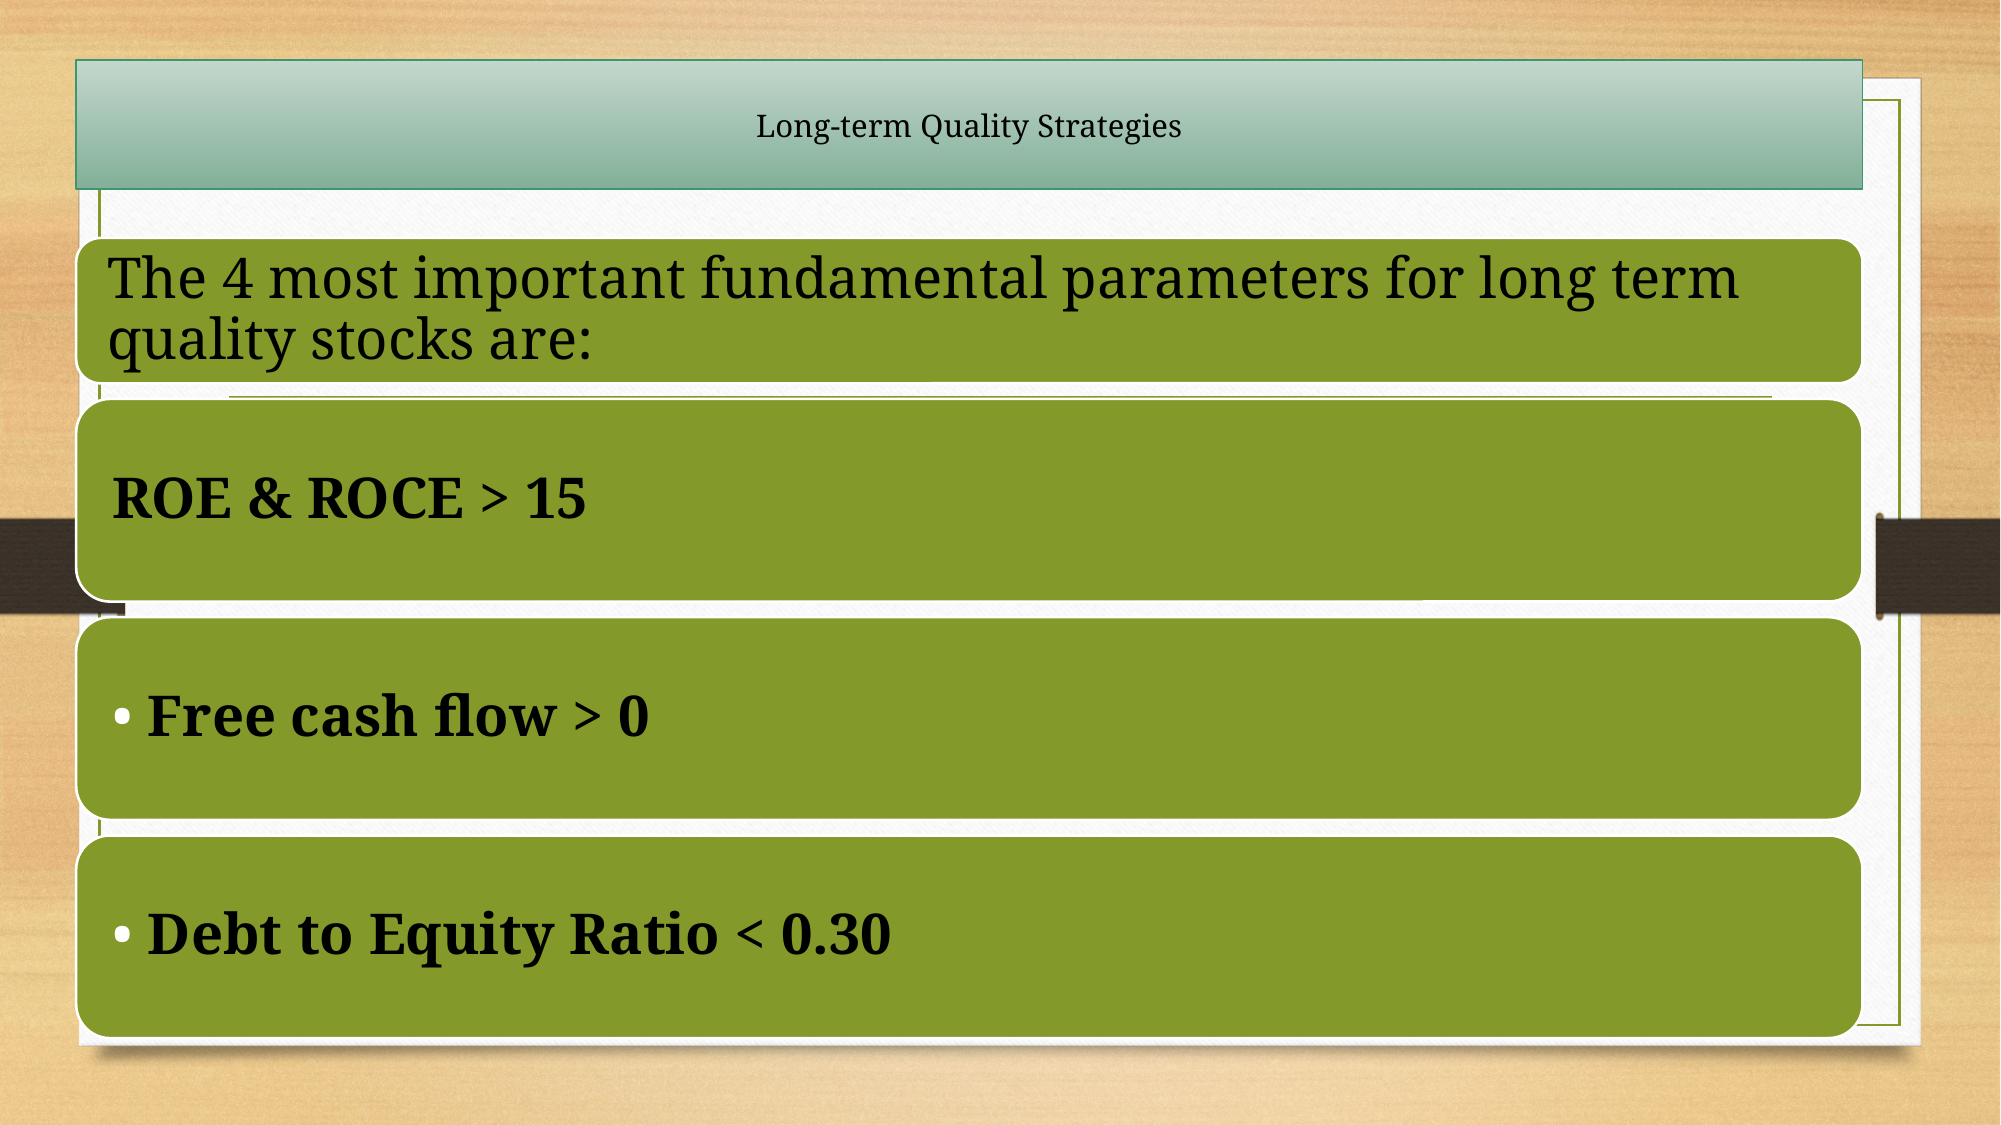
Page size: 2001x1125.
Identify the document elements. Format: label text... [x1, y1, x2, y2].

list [75, 228, 1863, 1048]
title Long-term Quality Strategies [75, 59, 1863, 190]
picture [0, 0, 2001, 1125]
